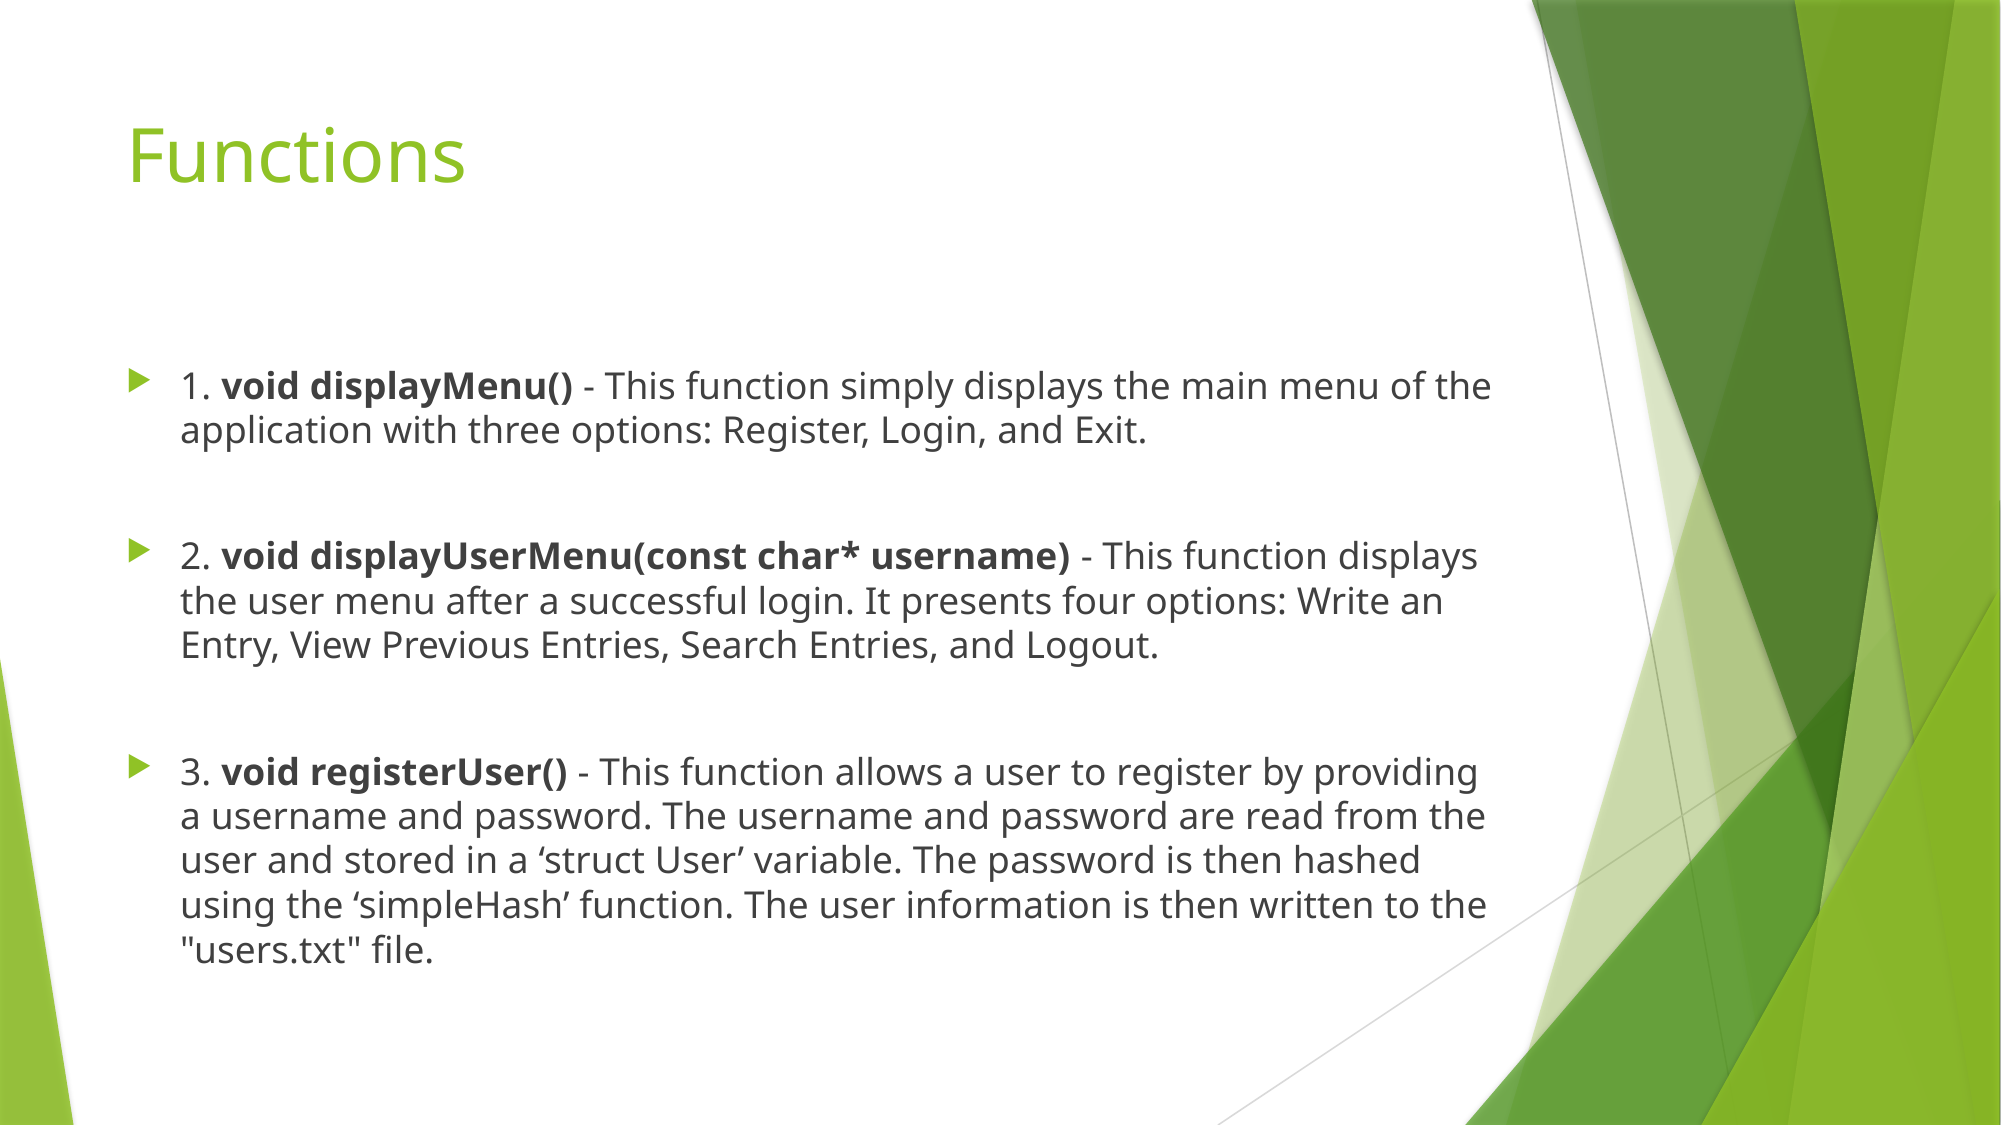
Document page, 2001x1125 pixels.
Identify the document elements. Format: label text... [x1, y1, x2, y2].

list 1. void displayMenu() - This function simply displays the main menu of the application with three options: Register, Login, and Exit. 2. void displayUserMenu(const char* username) - This function displays the user menu after a successful login. It presents four options: Write an Entry, View Previous Entries, Search Entries, and Logout. 3. void registerUser() - This function allows a user to register by providing a username and password. The username and password are read from the user and stored in a ‘struct User’ variable. The password is then hashed using the ‘simpleHash’ function. The user information is then written to the "users.txt" file. [111, 354, 1522, 992]
title Functions [111, 99, 1522, 317]
